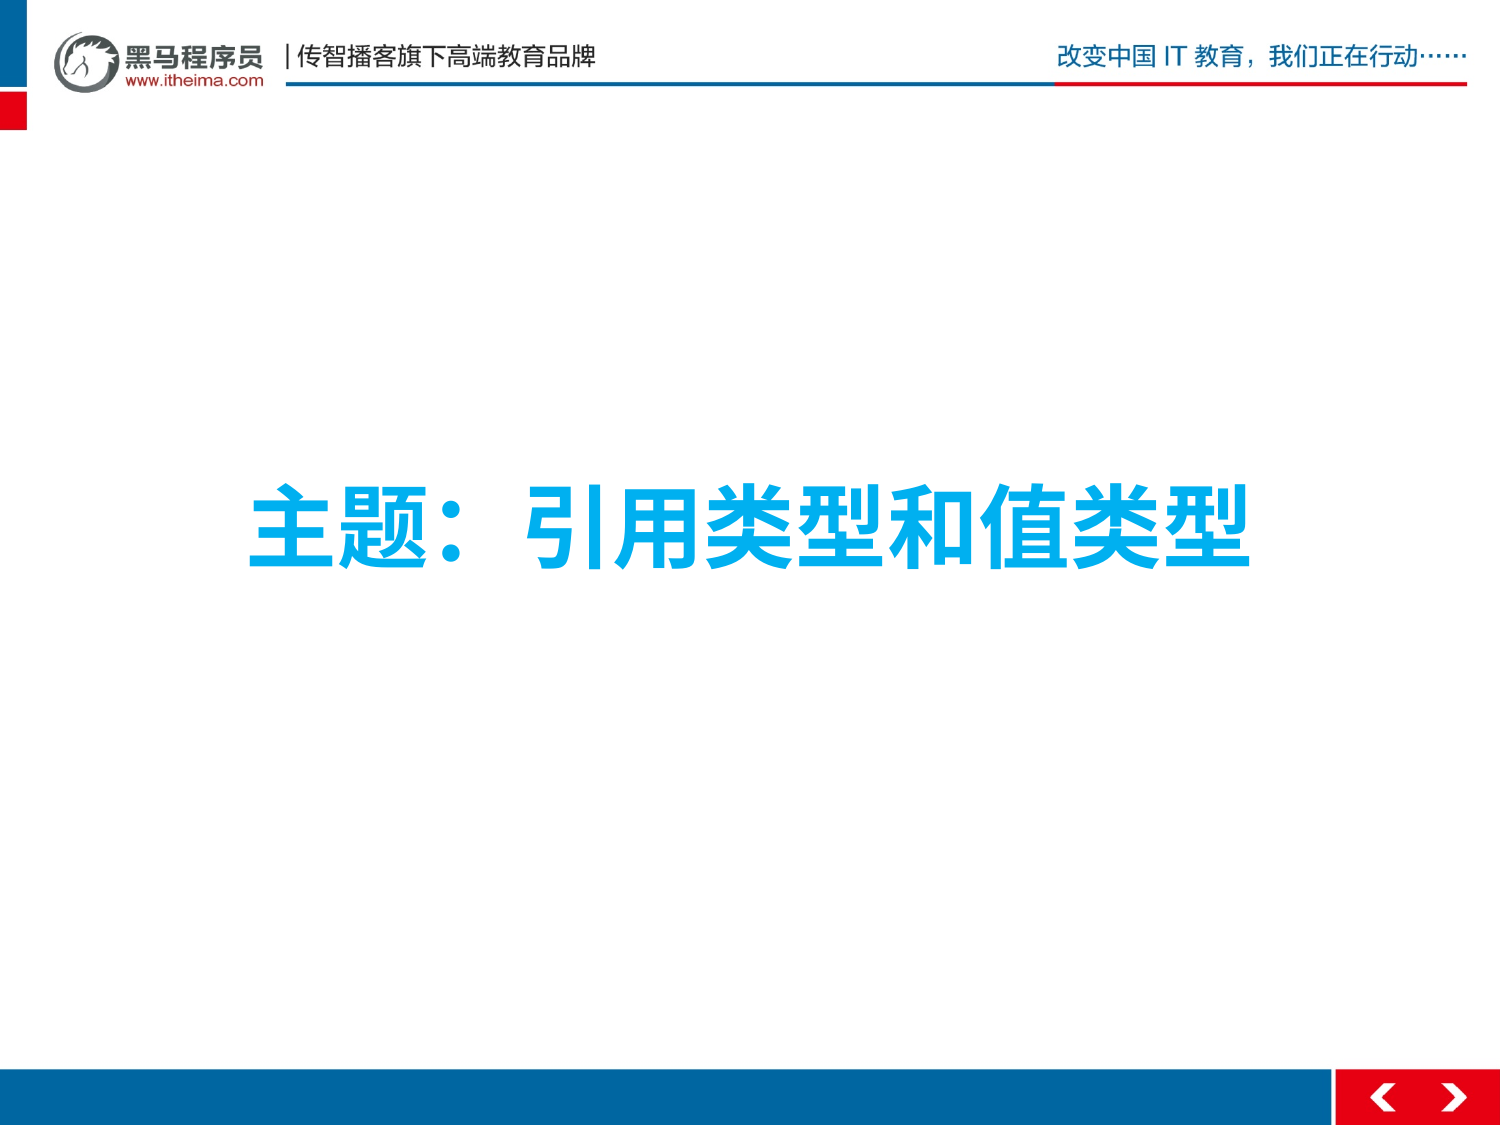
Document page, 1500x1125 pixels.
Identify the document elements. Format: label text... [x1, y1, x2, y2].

picture [0, 0, 1500, 1125]
title 主题：引用类型和值类型 [112, 349, 1388, 591]
